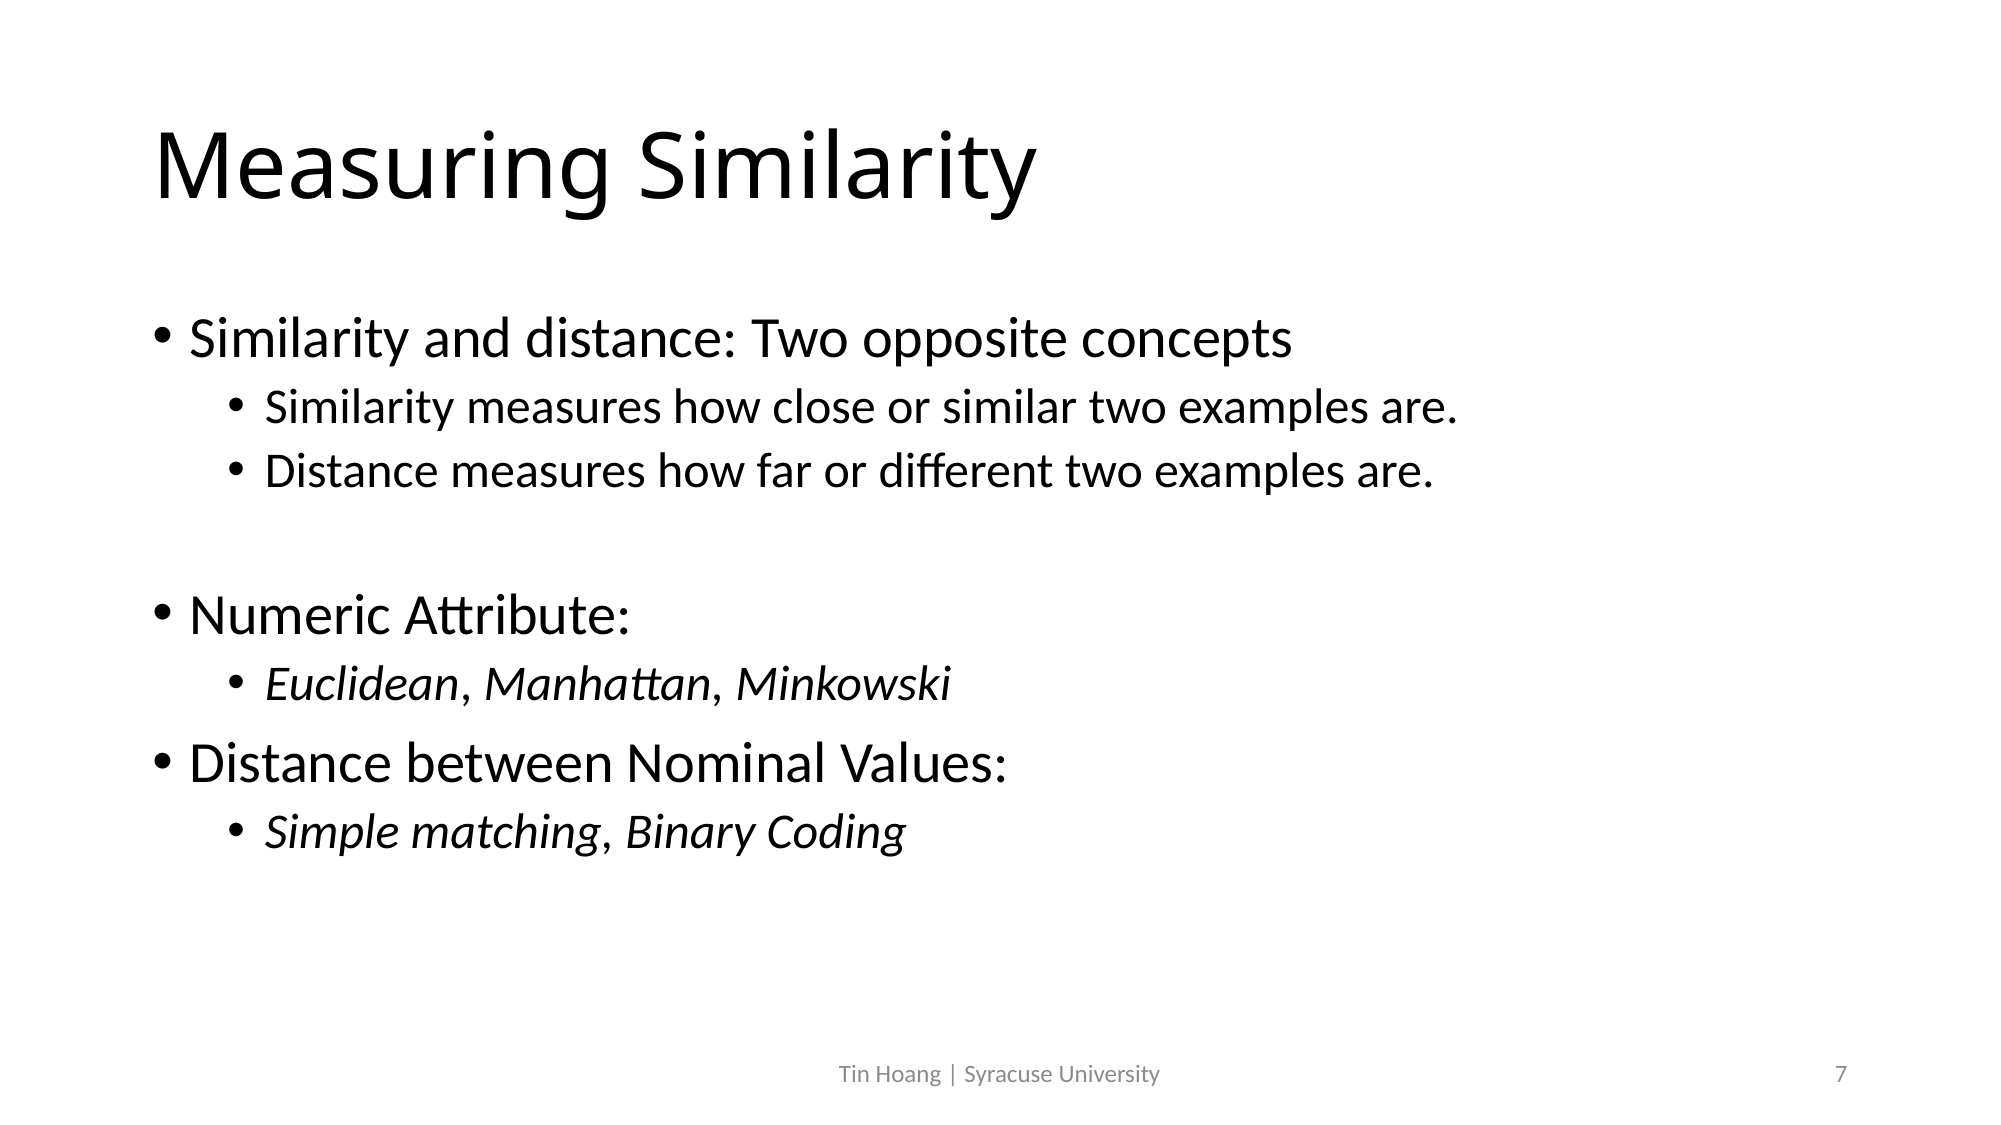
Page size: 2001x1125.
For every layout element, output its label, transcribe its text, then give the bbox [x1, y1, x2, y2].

title Measuring Similarity [137, 59, 1863, 278]
slide_number 7 [1412, 1042, 1863, 1103]
list Similarity and distance: Two opposite concepts Similarity measures how close or similar two examples are. Distance measures how far or different two examples are. Numeric Attribute: Euclidean, Manhattan, Minkowski Distance between Nominal Values: Simple matching, Binary Coding [137, 299, 1863, 1014]
footer Tin Hoang | Syracuse University [662, 1042, 1338, 1103]
